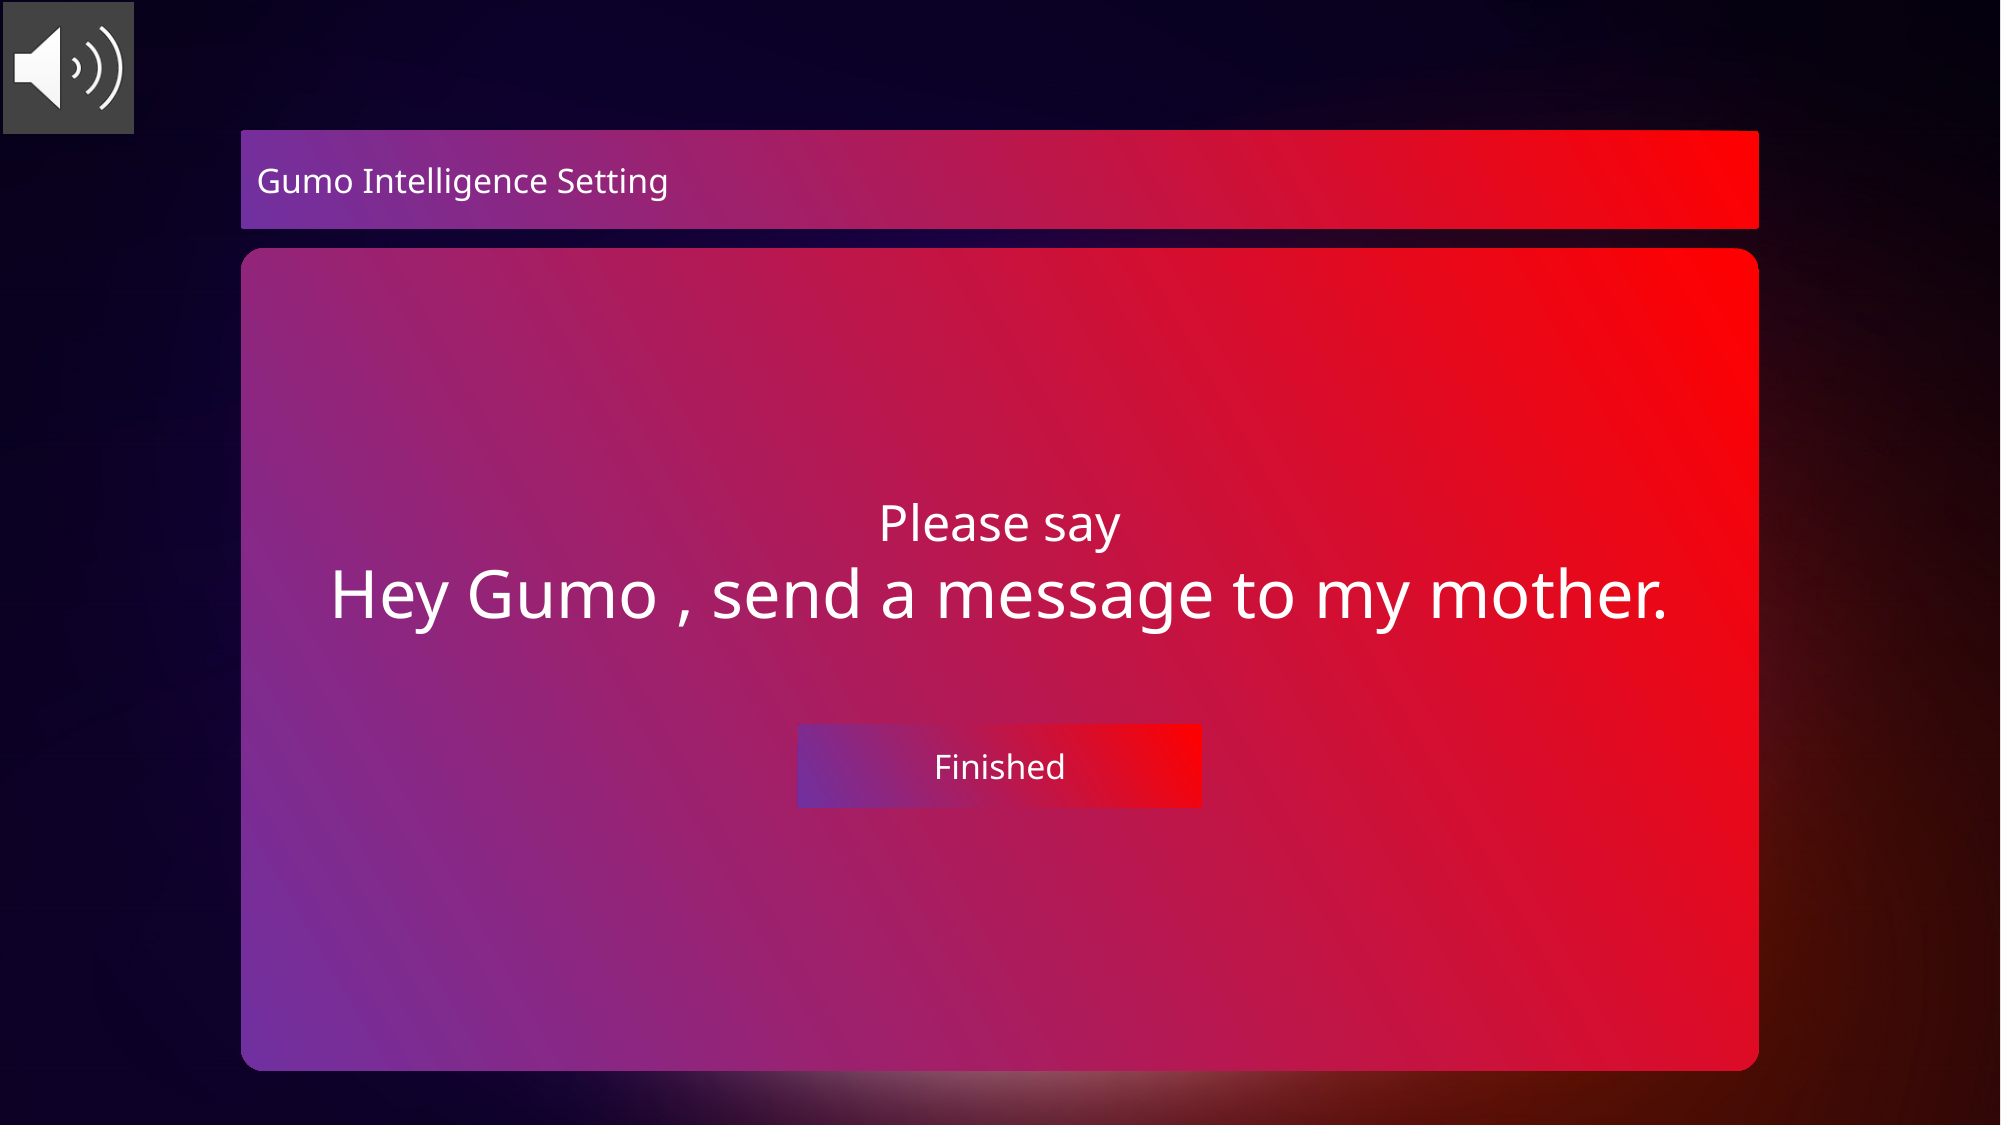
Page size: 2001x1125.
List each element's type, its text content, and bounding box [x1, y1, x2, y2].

text_box [240, 247, 1760, 1072]
text_box Gumo Intelligence Setting [240, 129, 1760, 230]
text_box Please say Hey Gumo , send a message to my mother. [314, 484, 1686, 639]
text_box Finished [796, 723, 1203, 810]
picture [0, 0, 2001, 1125]
